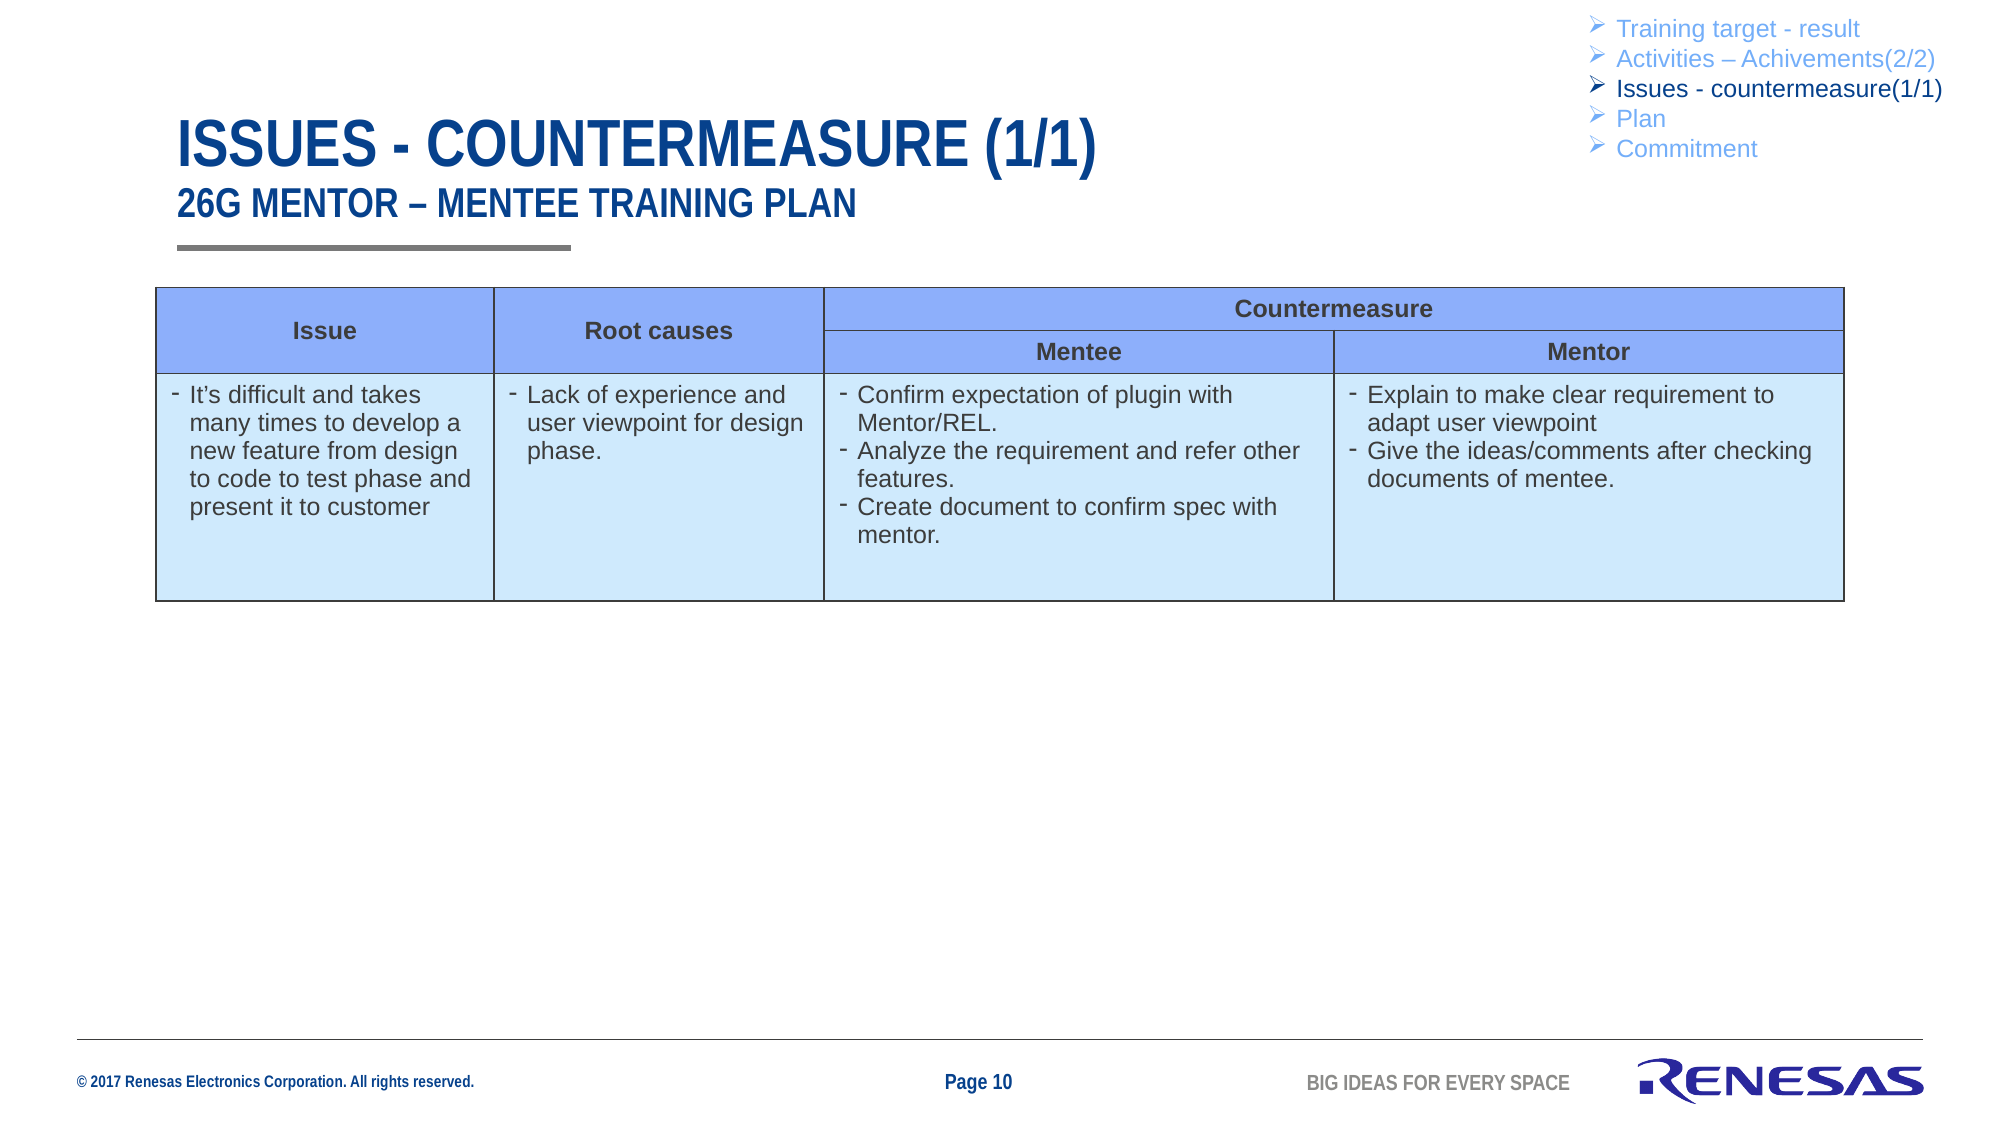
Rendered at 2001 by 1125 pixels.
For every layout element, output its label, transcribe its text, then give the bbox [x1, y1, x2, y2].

table_cell Explain to make clear requirement to adapt user viewpoint Give the ideas/comments after checking documents of mentee. [1335, 374, 1843, 600]
table_cell Lack of experience and user viewpoint for design phase. [495, 374, 823, 600]
picture [1635, 1056, 1927, 1106]
table_cell Mentee [825, 331, 1333, 373]
text_box Training target - result Activities – Achivements(2/2) Issues - countermeasure(1/1) Plan Commitment [1587, 12, 1949, 163]
slide_number Page 10 [944, 1068, 1056, 1095]
table_header Issue [157, 288, 493, 373]
table_cell Confirm expectation of plugin with Mentor/REL. Analyze the requirement and refer other features. Create document to confirm spec with mentor. [825, 374, 1333, 600]
table_cell It’s difficult and takes many times to develop a new feature from design to code to test phase and present it to customer [157, 374, 493, 600]
table_cell Mentor [1335, 331, 1843, 373]
title Issues - countermeasure (1/1) 26g mentor – mentee training plan [177, 108, 1575, 227]
table_header Countermeasure [825, 288, 1843, 330]
table_header Root causes [495, 288, 823, 373]
